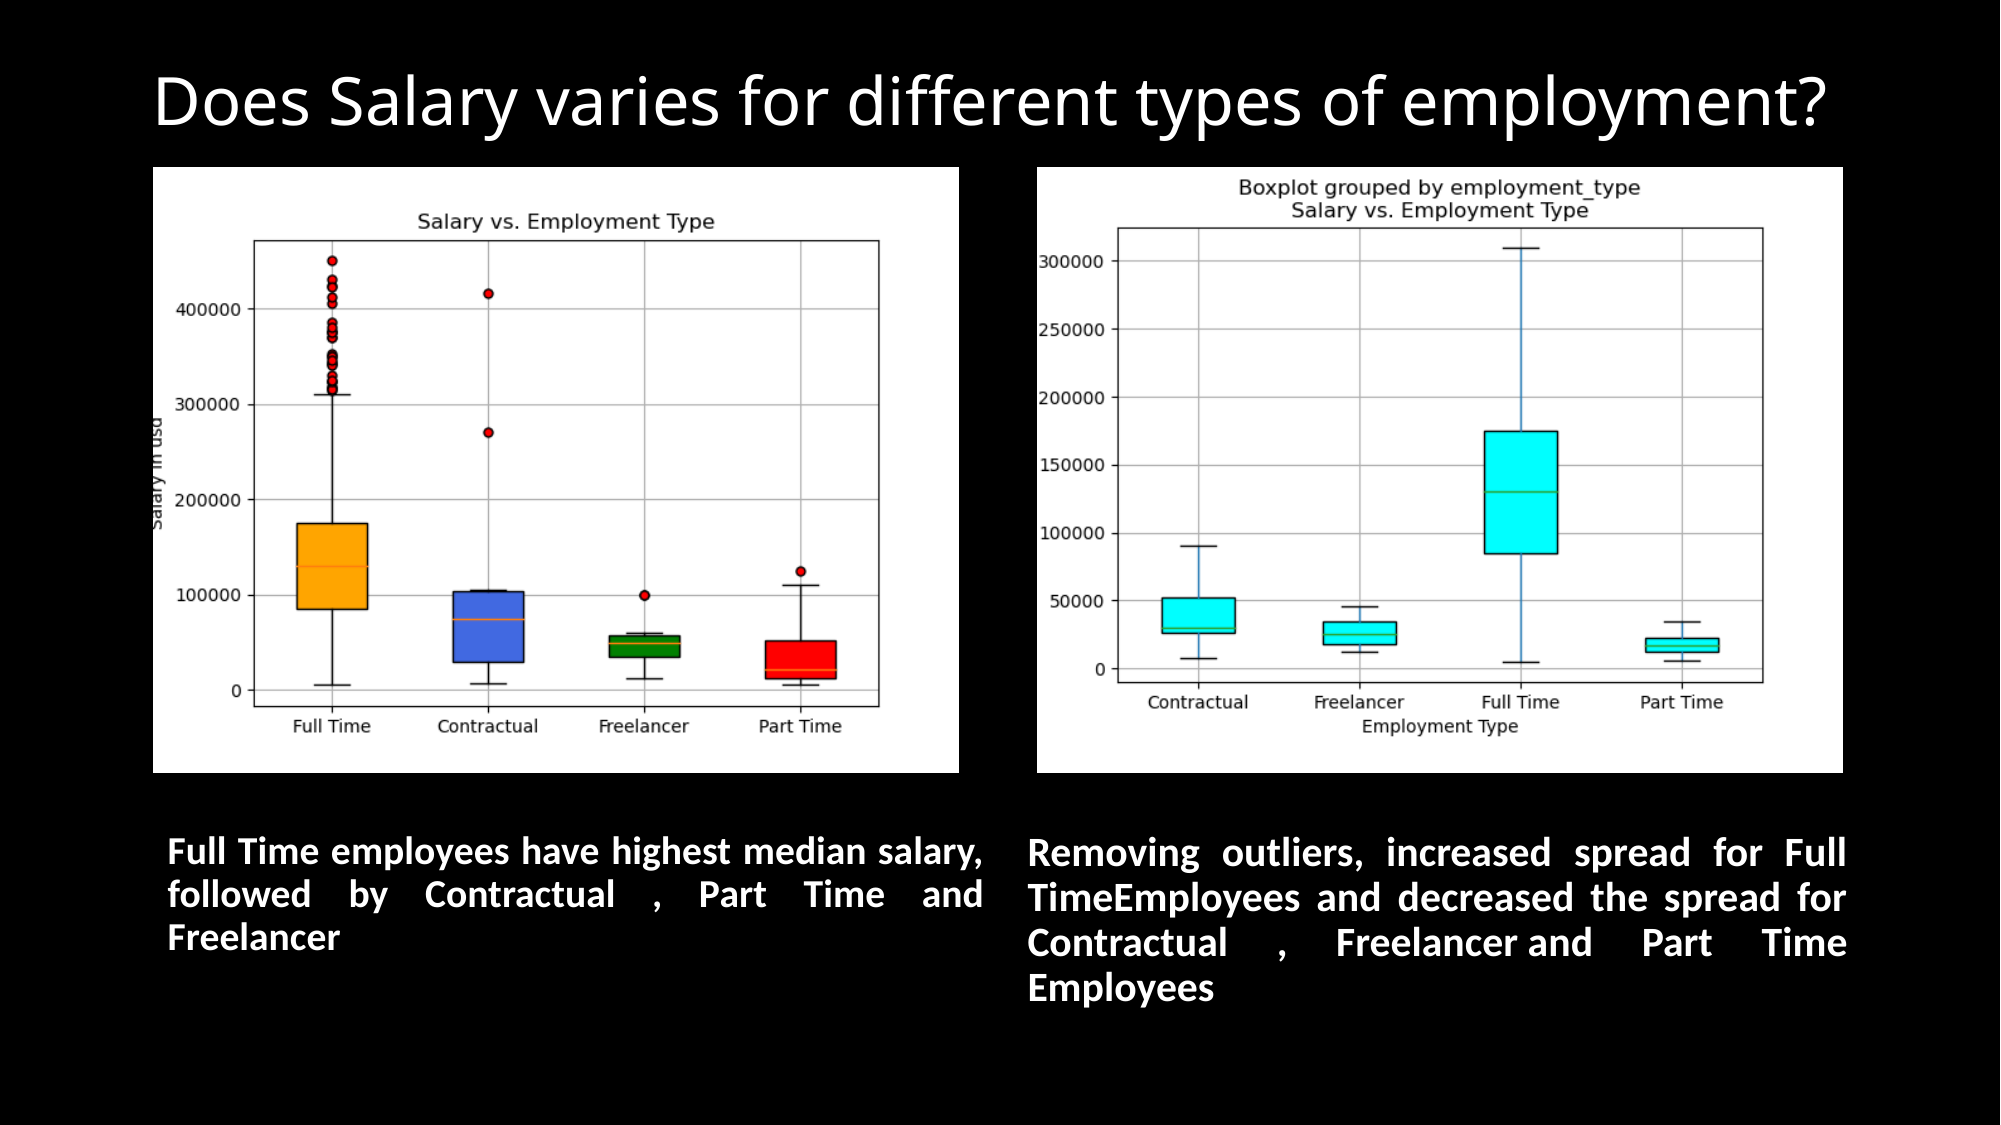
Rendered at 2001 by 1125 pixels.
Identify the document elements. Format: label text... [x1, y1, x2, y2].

list Full Time employees have highest median salary, followed by Contractual , Part Time and Freelancer [152, 822, 1001, 967]
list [153, 167, 960, 773]
list Removing outliers, increased spread for Full TimeEmployees and decreased the spread for Contractual , Freelancer and Part Time Employees [1012, 822, 1863, 1036]
title Does Salary varies for different types of employment? [137, 59, 1991, 167]
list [1036, 167, 1843, 773]
